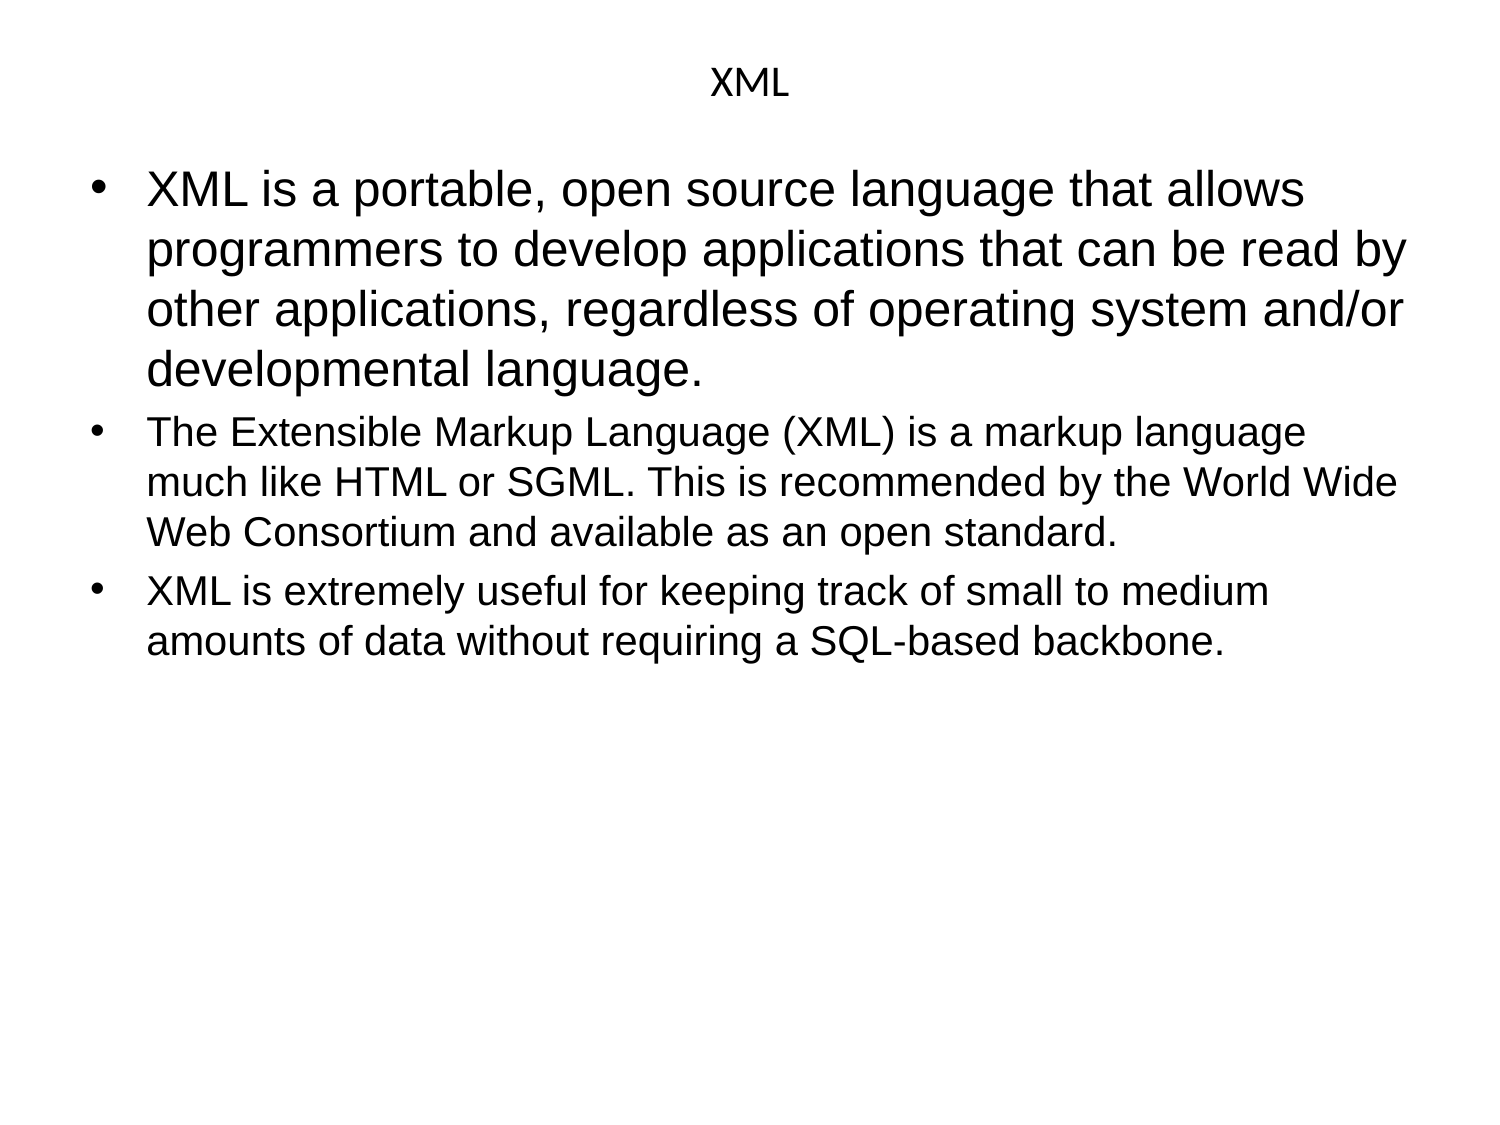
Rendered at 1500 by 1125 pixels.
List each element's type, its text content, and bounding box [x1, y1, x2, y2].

title XML [75, 45, 1425, 114]
list XML is a portable, open source language that allows programmers to develop applications that can be read by other applications, regardless of operating system and/or developmental language. The Extensible Markup Language (XML) is a markup language much like HTML or SGML. This is recommended by the World Wide Web Consortium and available as an open standard. XML is extremely useful for keeping track of small to medium amounts of data without requiring a SQL-based backbone. [75, 149, 1425, 1005]
